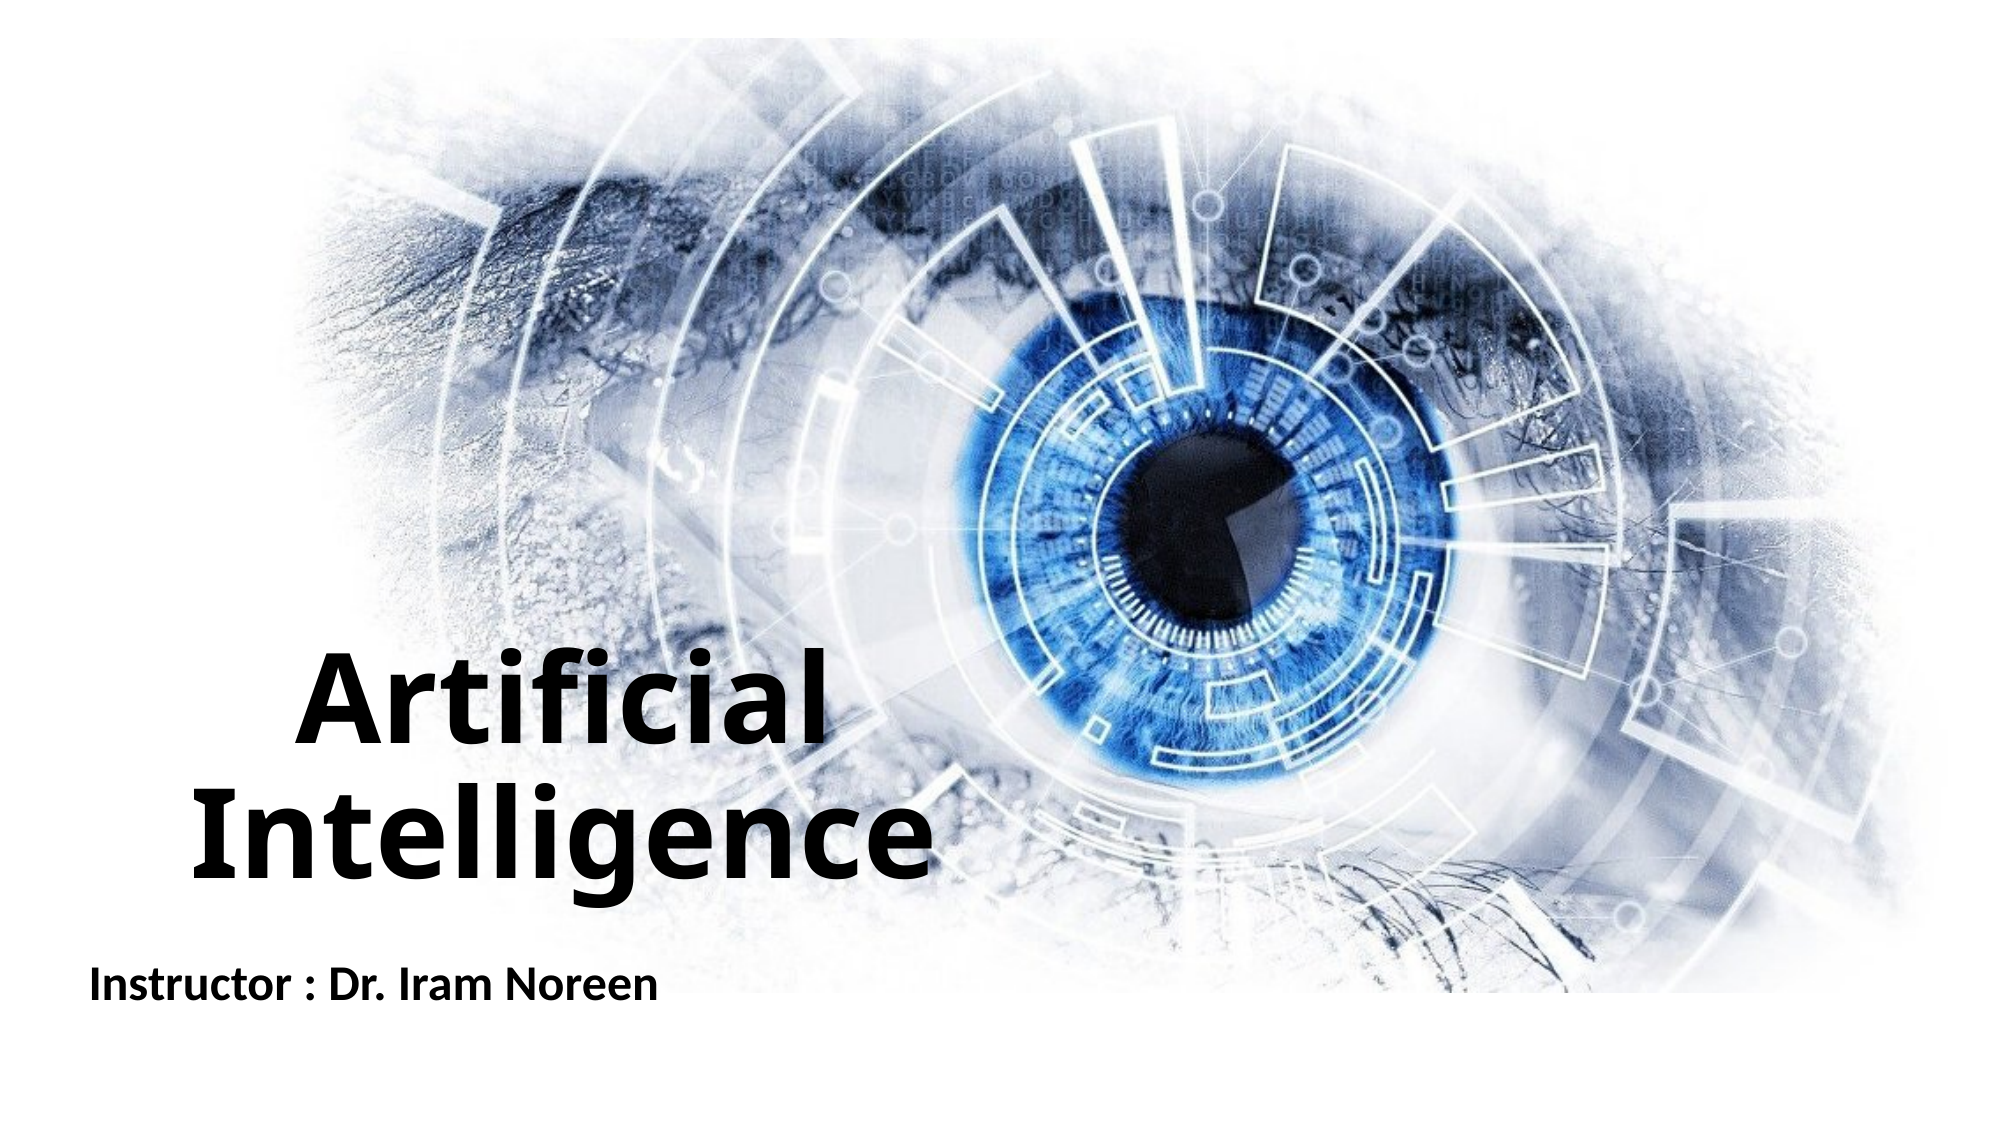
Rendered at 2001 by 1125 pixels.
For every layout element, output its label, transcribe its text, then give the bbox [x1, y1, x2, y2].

title Artificial Intelligence [0, 611, 238, 914]
subtitle Instructor : Dr. Iram Noreen [52, 949, 684, 1086]
picture [238, 38, 2000, 993]
